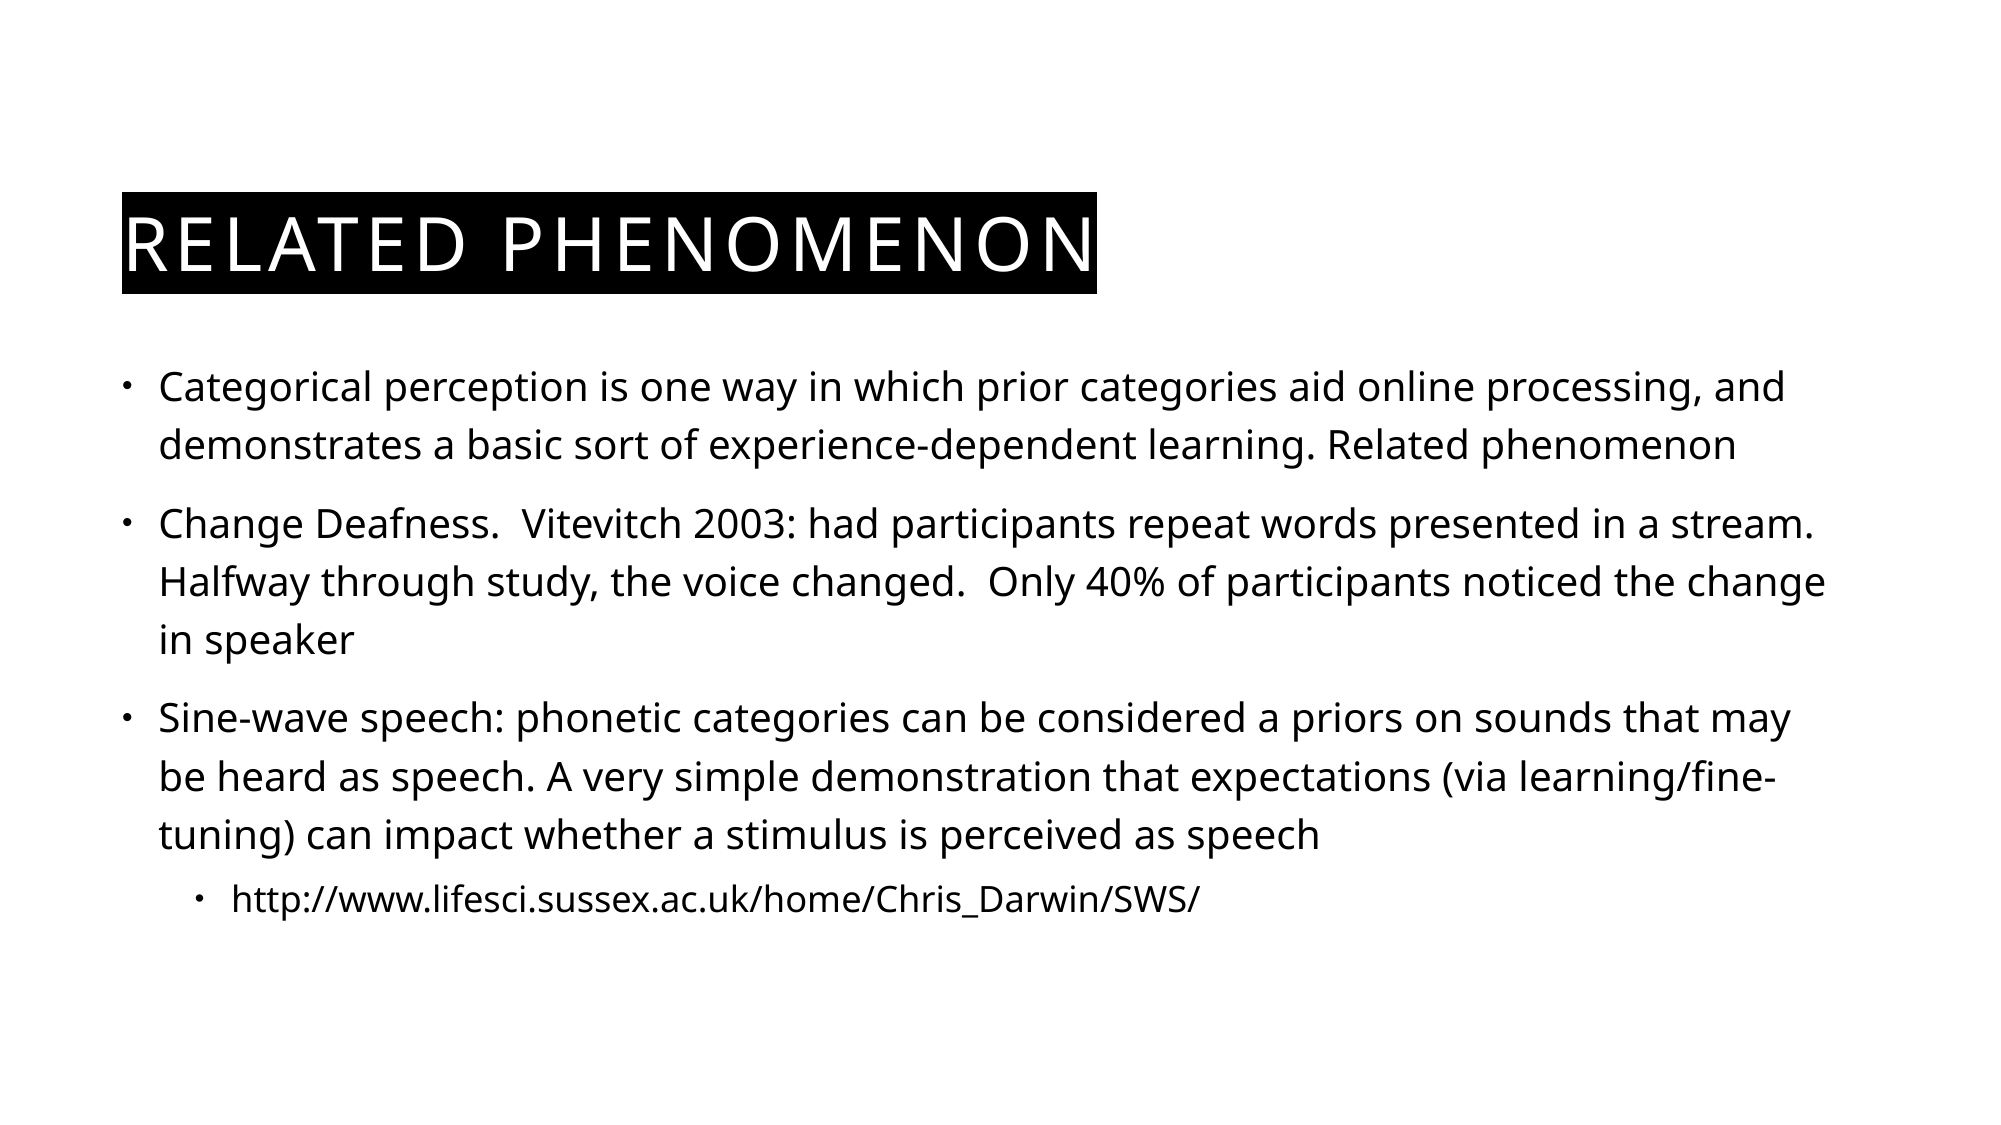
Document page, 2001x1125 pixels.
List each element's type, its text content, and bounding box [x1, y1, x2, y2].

title Related phenomenon [107, 106, 1850, 295]
list Categorical perception is one way in which prior categories aid online processing, and demonstrates a basic sort of experience-dependent learning. Related phenomenon Change Deafness. Vitevitch 2003: had participants repeat words presented in a stream. Halfway through study, the voice changed. Only 40% of participants noticed the change in speaker Sine-wave speech: phonetic categories can be considered a priors on sounds that may be heard as speech. A very simple demonstration that expectations (via learning/fine-tuning) can impact whether a stimulus is perceived as speech http://www.lifesci.sussex.ac.uk/home/Chris_Darwin/SWS/ [107, 343, 1850, 975]
